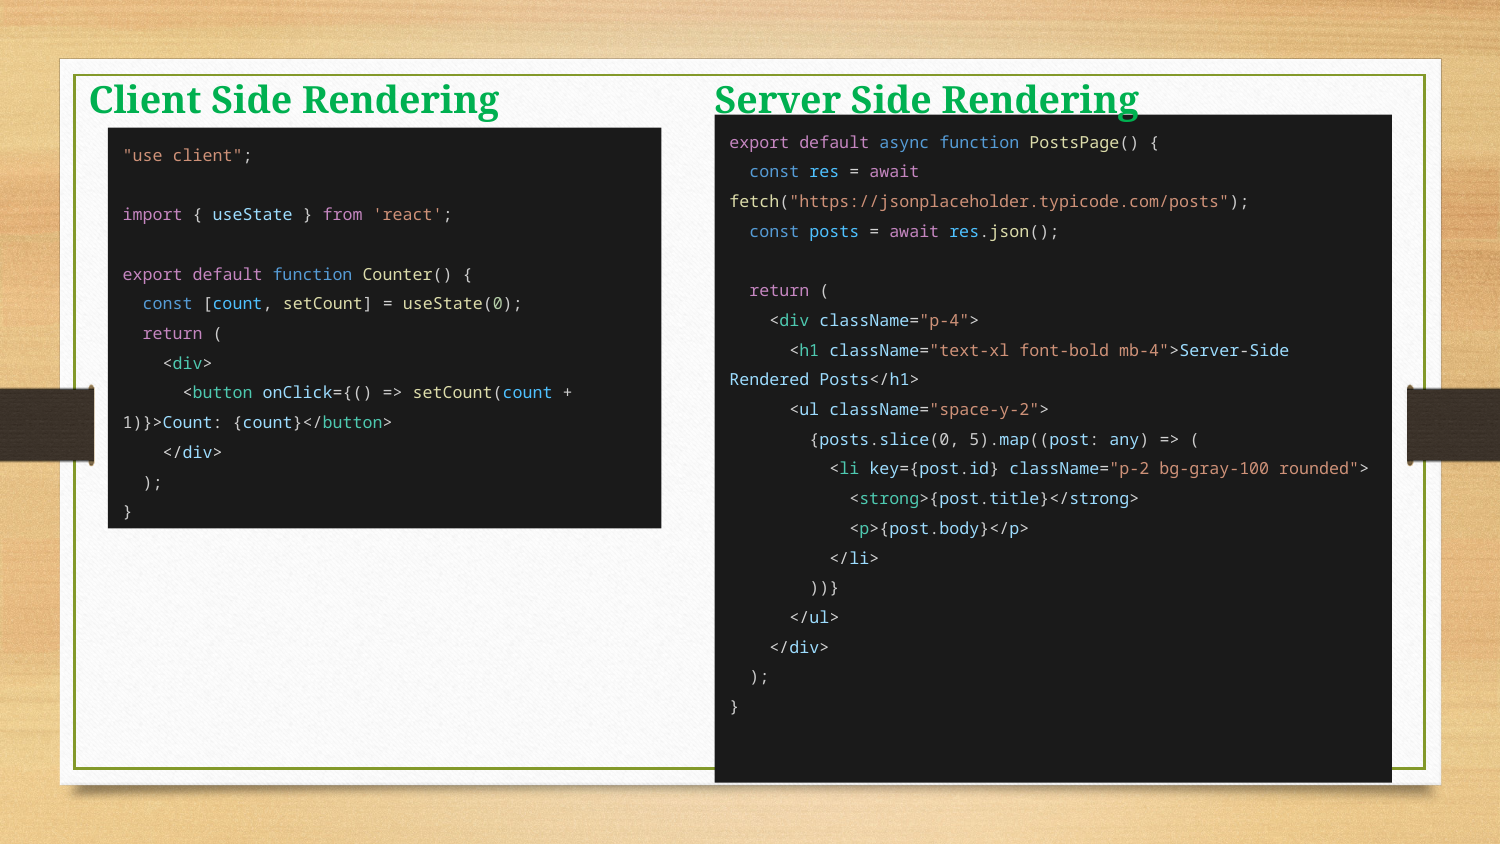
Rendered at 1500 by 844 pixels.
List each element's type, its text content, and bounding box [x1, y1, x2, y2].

picture [0, 0, 1500, 844]
text_box Client Side Rendering [73, 69, 515, 129]
text_box "use client"; import { useState } from 'react'; export default function Counter() { const [count, setCount] = useState(0); return ( <div> <button onClick={() => setCount(count + 1)}>Count: {count}</button> </div> ); } [107, 127, 662, 529]
text_box export default async function PostsPage() { const res = await fetch("https://jsonplaceholder.typicode.com/posts"); const posts = await res.json(); return ( <div className="p-4"> <h1 className="text-xl font-bold mb-4">Server-Side Rendered Posts</h1> <ul className="space-y-2"> {posts.slice(0, 5).map((post: any) => ( <li key={post.id} className="p-2 bg-gray-100 rounded"> <strong>{post.title}</strong> <p>{post.body}</p> </li> ))} </ul> </div> ); } [714, 129, 1392, 783]
text_box Server Side Rendering [699, 69, 1450, 129]
